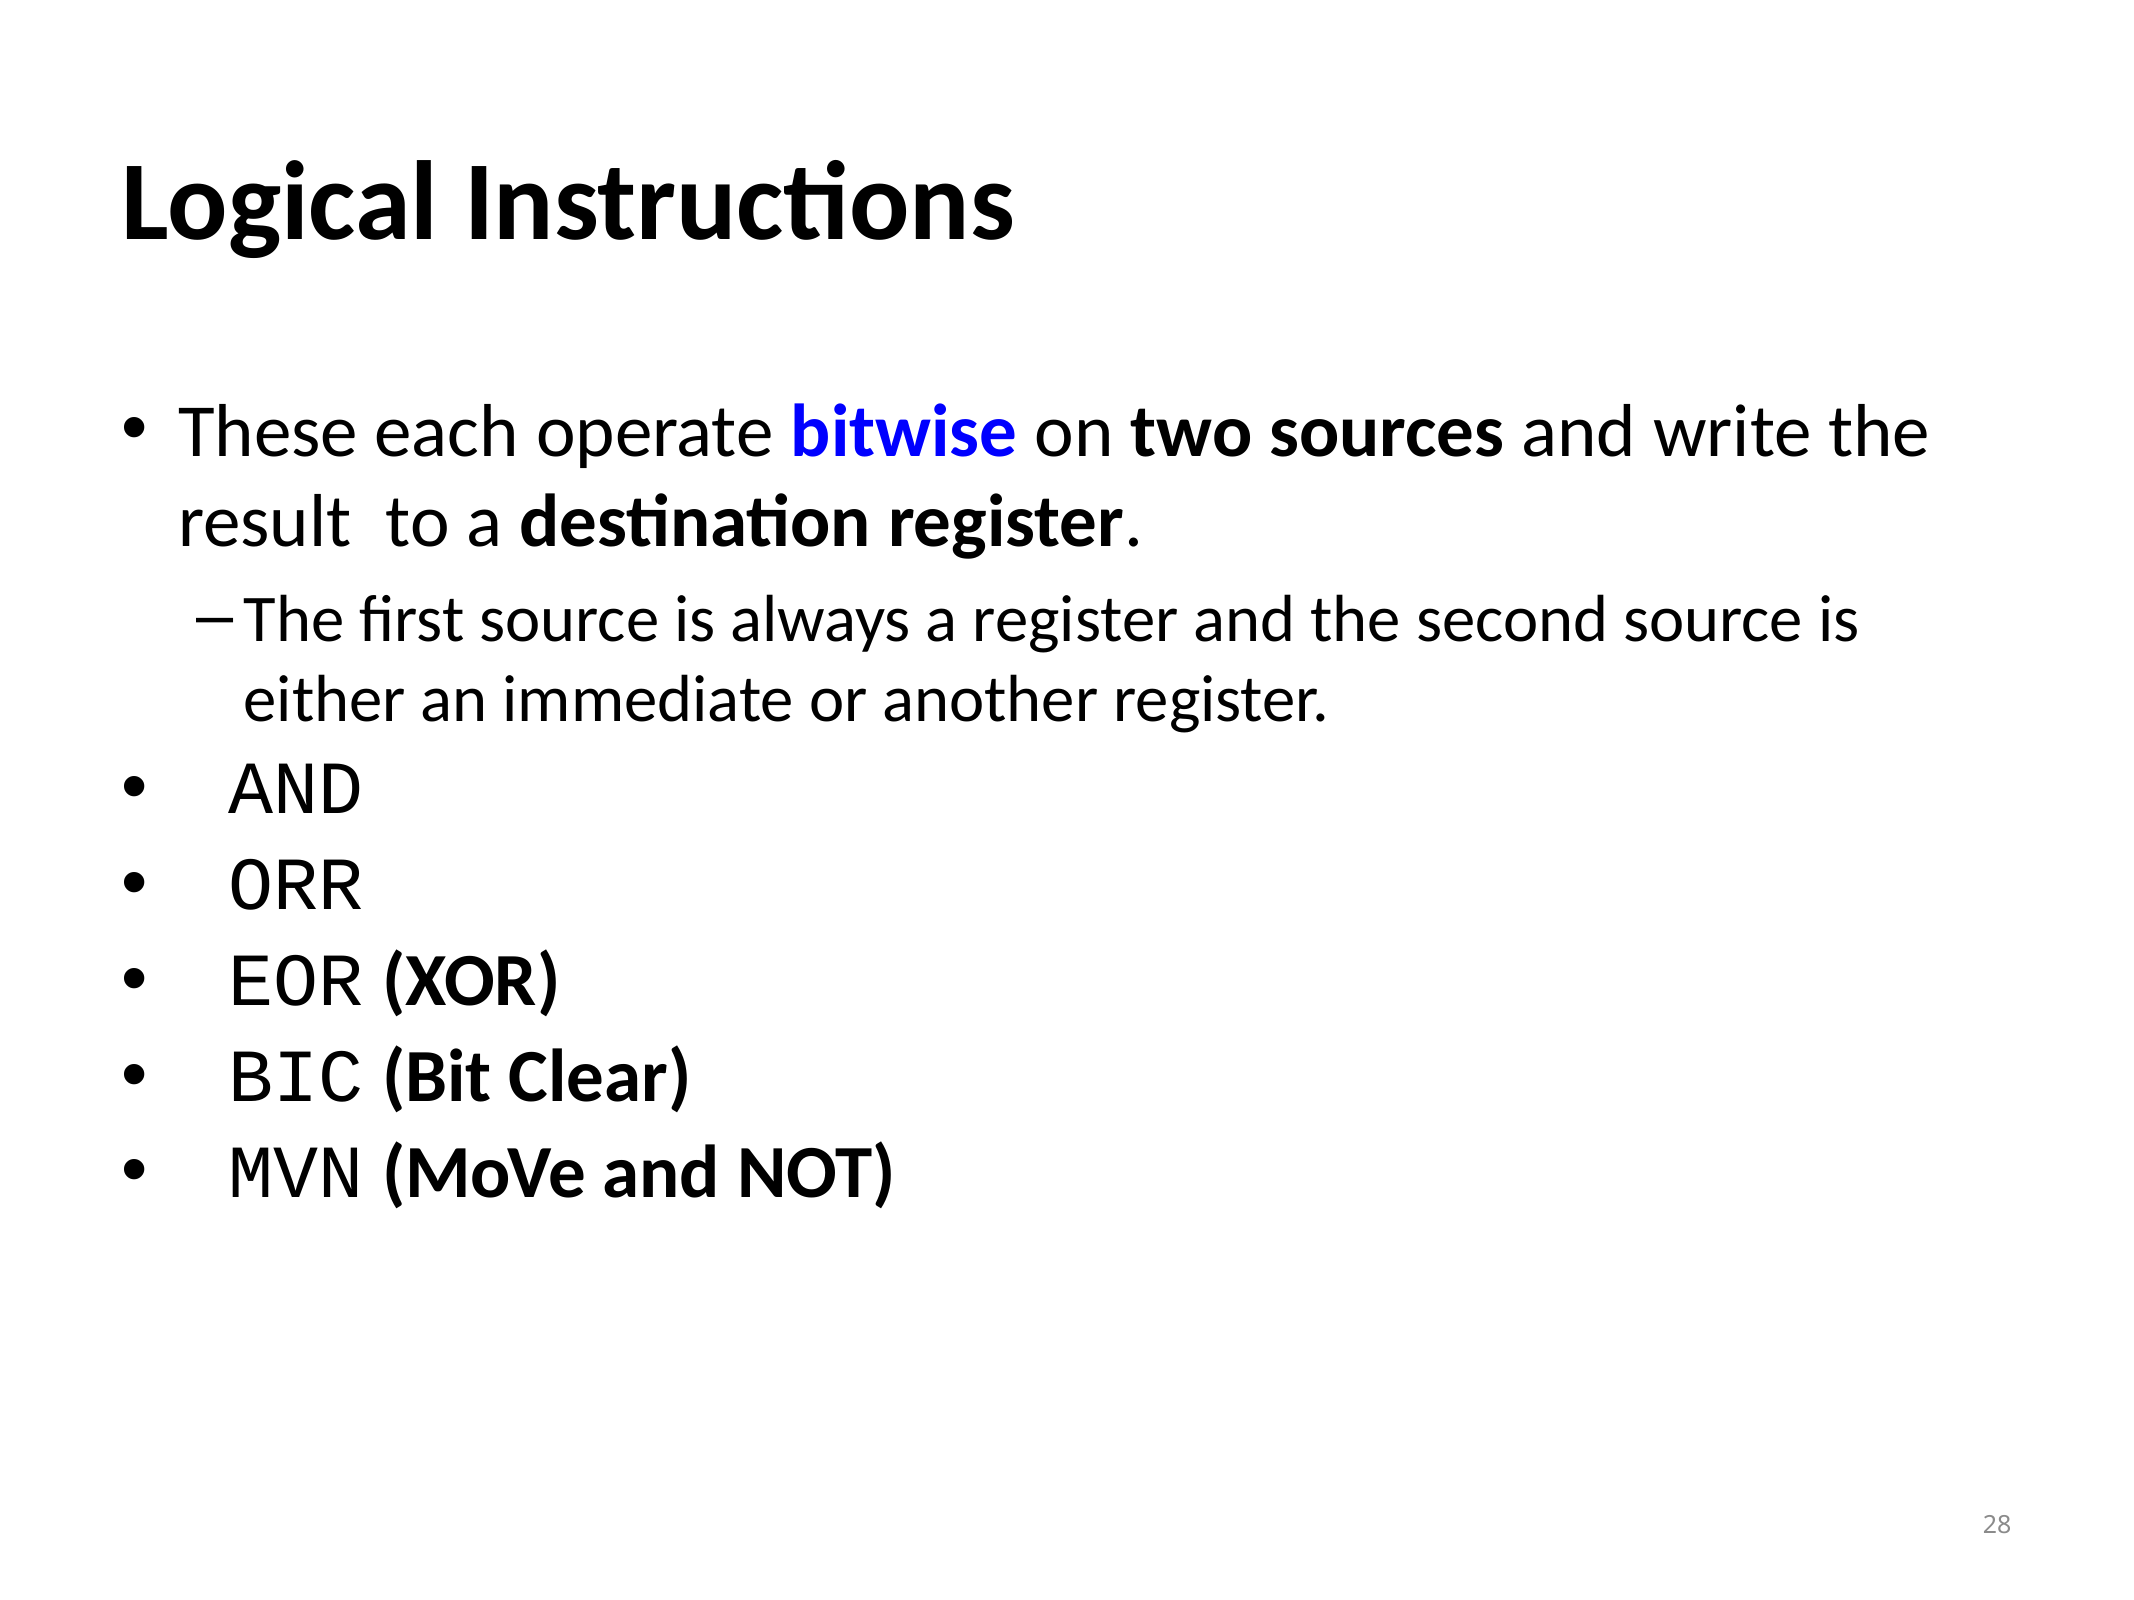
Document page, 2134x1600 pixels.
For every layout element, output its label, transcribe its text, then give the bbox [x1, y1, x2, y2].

slide_number 28 [1528, 1483, 2027, 1569]
title Logical Instructions [106, 60, 2027, 328]
list These each operate bitwise on two sources and write the result to a destination register. The first source is always a register and the second source is either an immediate or another register. AND ORR EOR (XOR) BIC (Bit Clear) MVN (MoVe and NOT) [106, 373, 2027, 1430]
